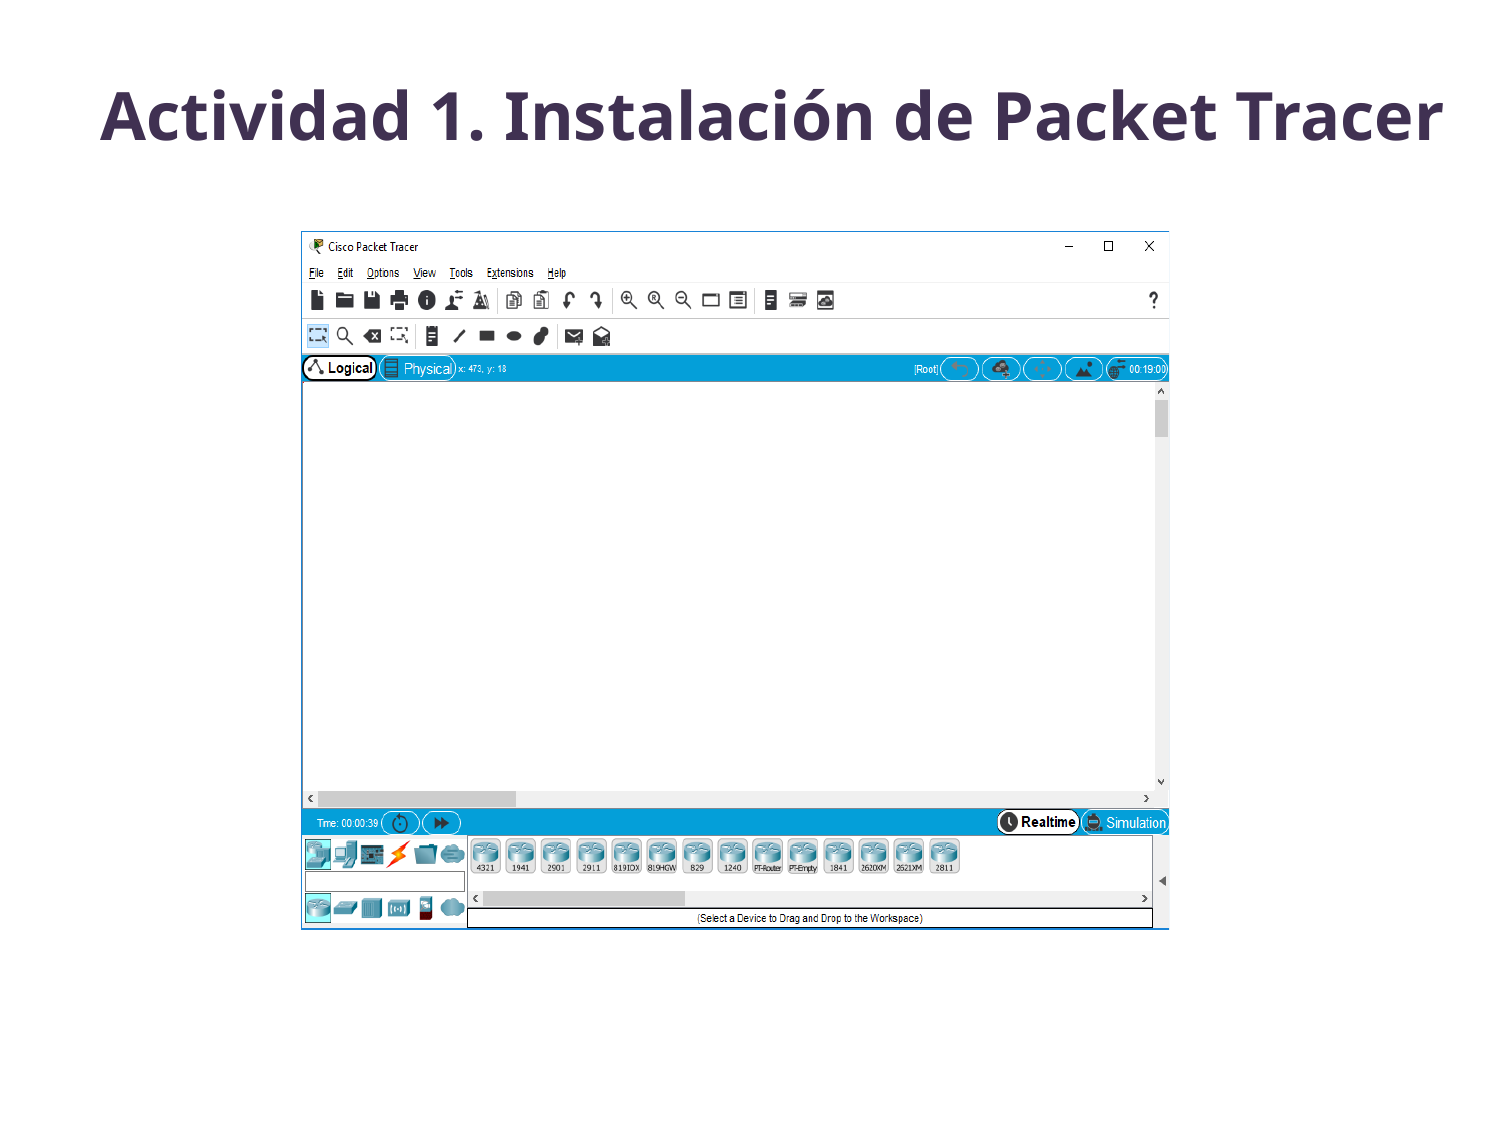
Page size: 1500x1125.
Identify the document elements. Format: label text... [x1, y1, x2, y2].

text_box [301, 231, 1170, 930]
text_box Actividad 1. Instalación de Packet Tracer [29, 19, 1500, 208]
